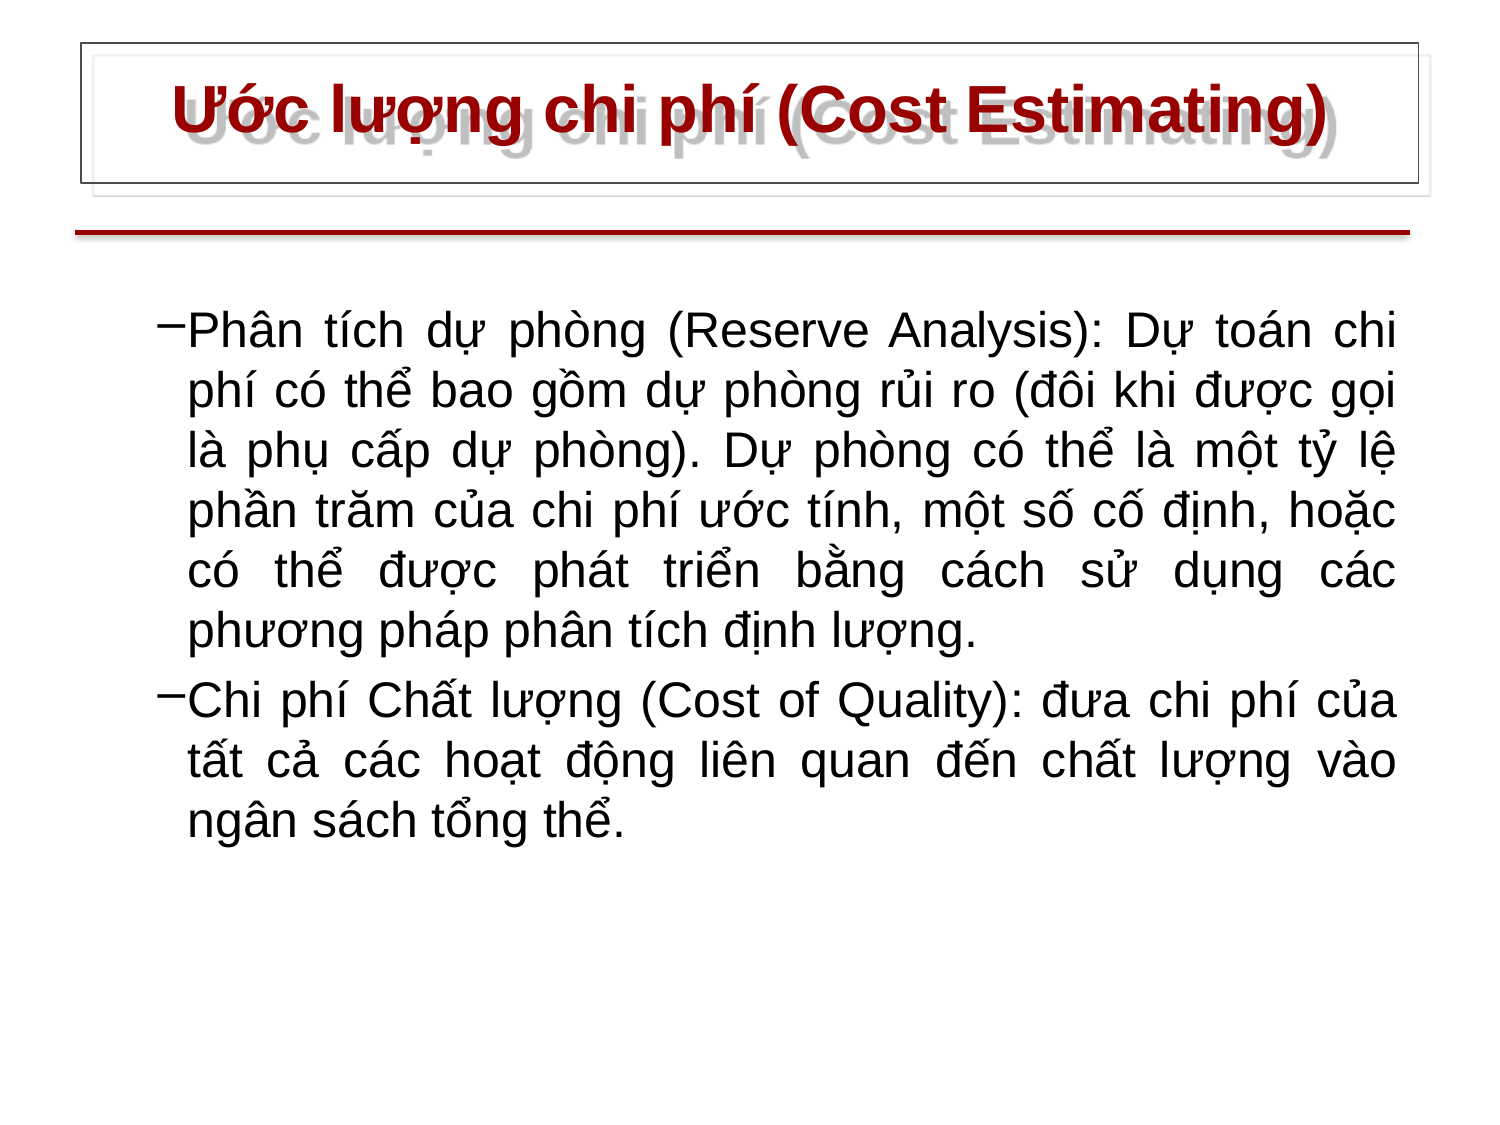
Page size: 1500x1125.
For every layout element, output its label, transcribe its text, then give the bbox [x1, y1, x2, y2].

list Phân tích dự phòng (Reserve Analysis): Dự toán chi phí có thể bao gồm dự phòng rủi ro (đôi khi được gọi là phụ cấp dự phòng). Dự phòng có thể là một tỷ lệ phần trăm của chi phí ước tính, một số cố định, hoặc có thể được phát triển bằng cách sử dụng các phương pháp phân tích định lượng. Chi phí Chất lượng (Cost of Quality): đưa chi phí của tất cả các hoạt động liên quan đến chất lượng vào ngân sách tổng thể. [87, 290, 1413, 1073]
title Ước lượng chi phí (Cost Estimating) [80, 42, 1419, 184]
